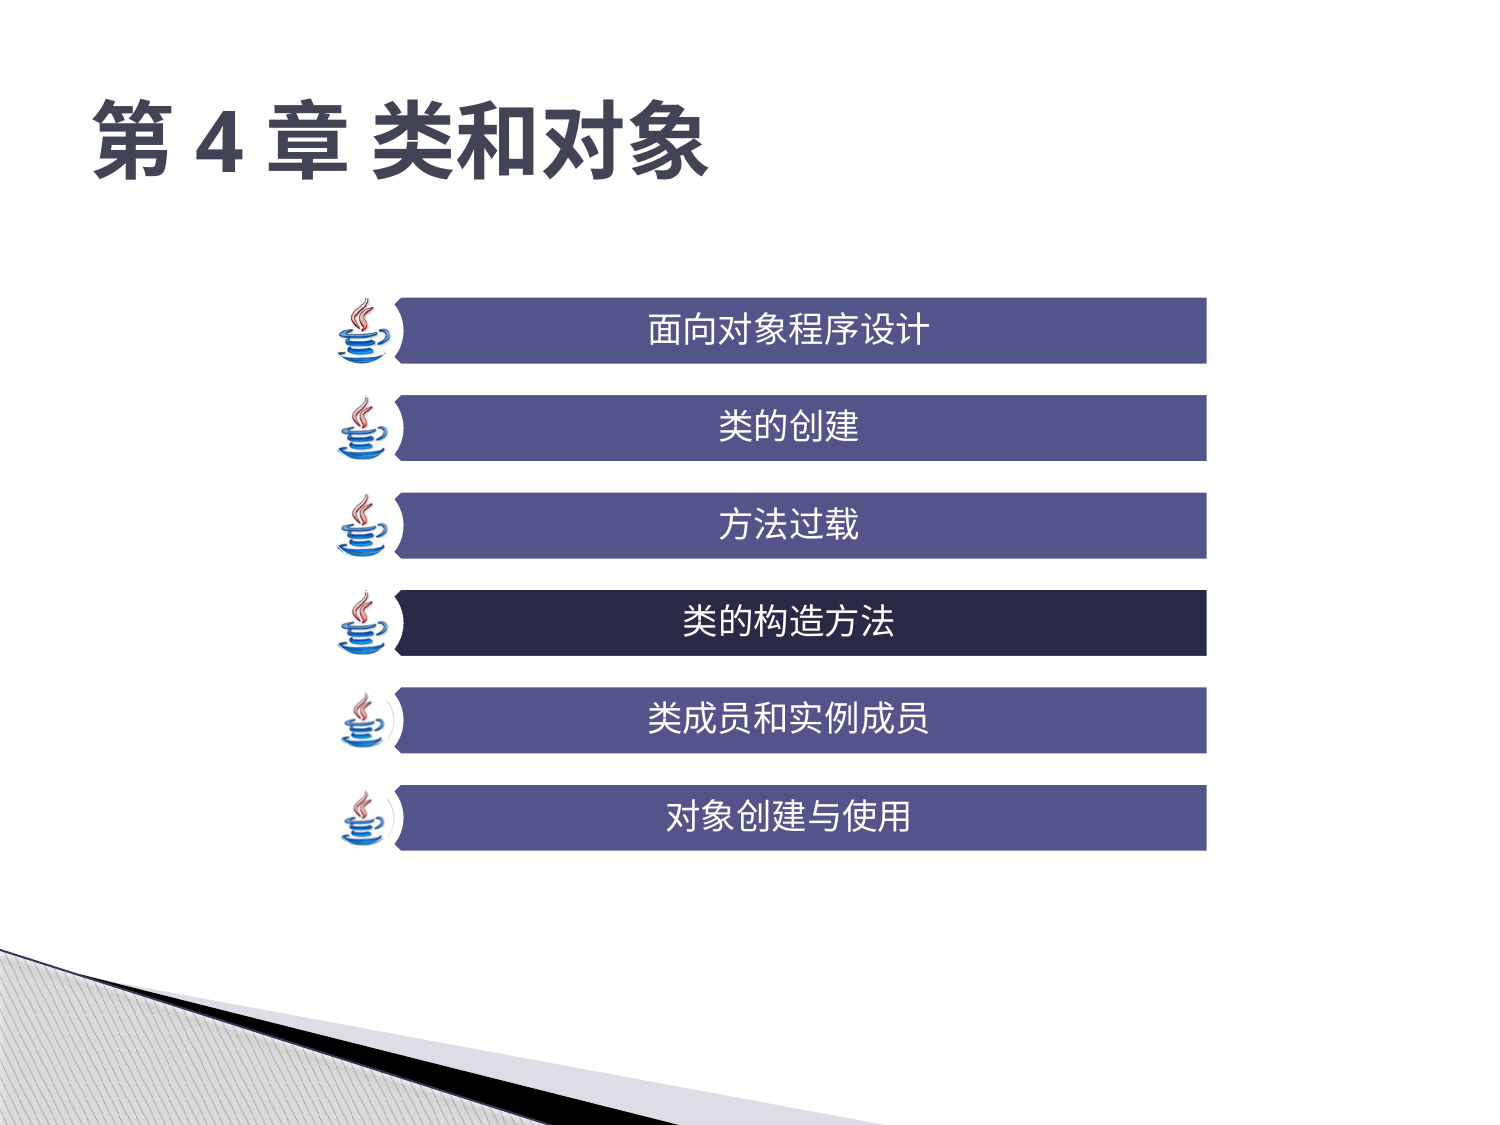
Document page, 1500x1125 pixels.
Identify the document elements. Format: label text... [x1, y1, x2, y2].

title 第4章 类和对象 [75, 45, 1425, 233]
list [128, 292, 1407, 856]
